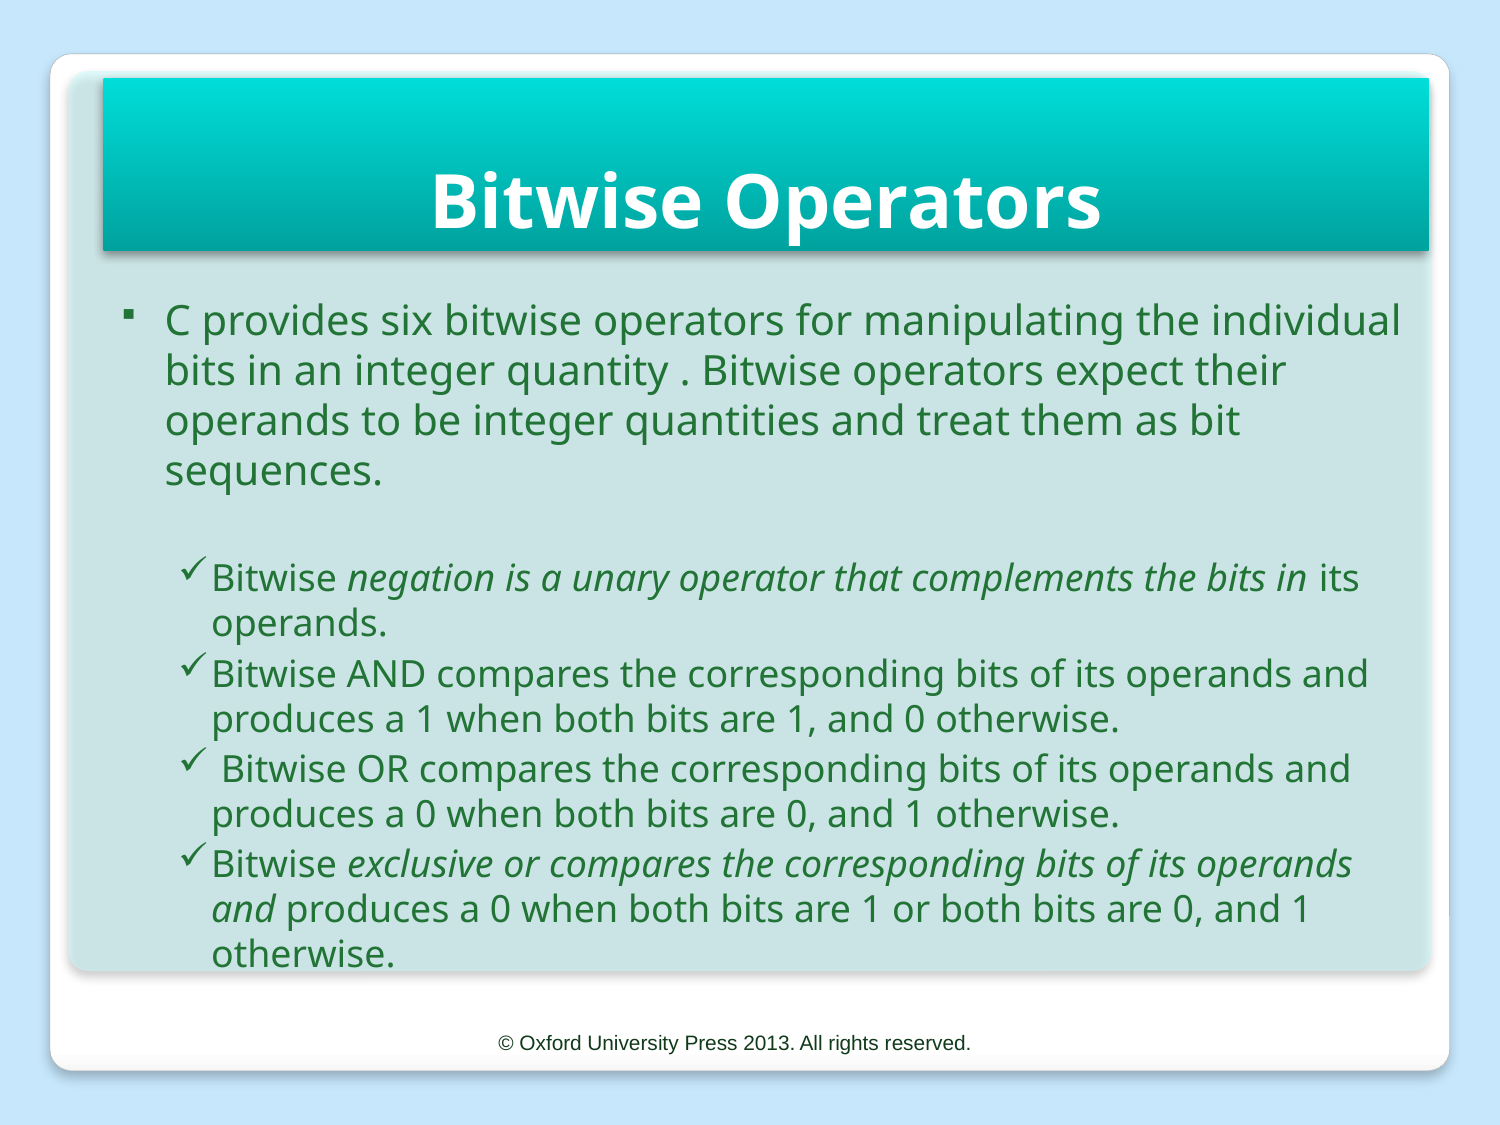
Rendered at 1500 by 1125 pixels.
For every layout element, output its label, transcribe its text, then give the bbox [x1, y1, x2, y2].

footer © Oxford University Press 2013. All rights reserved. [100, 1002, 1370, 1063]
text_box Bitwise Operators [103, 78, 1429, 251]
list C provides six bitwise operators for manipulating the individual bits in an integer quantity . Bitwise operators expect their operands to be integer quantities and treat them as bit sequences. Bitwise negation is a unary operator that complements the bits in its operands. Bitwise AND compares the corresponding bits of its operands and produces a 1 when both bits are 1, and 0 otherwise. Bitwise OR compares the corresponding bits of its operands and produces a 0 when both bits are 0, and 1 otherwise. Bitwise exclusive or compares the corresponding bits of its operands and produces a 0 when both bits are 1 or both bits are 0, and 1 otherwise. [90, 278, 1442, 988]
